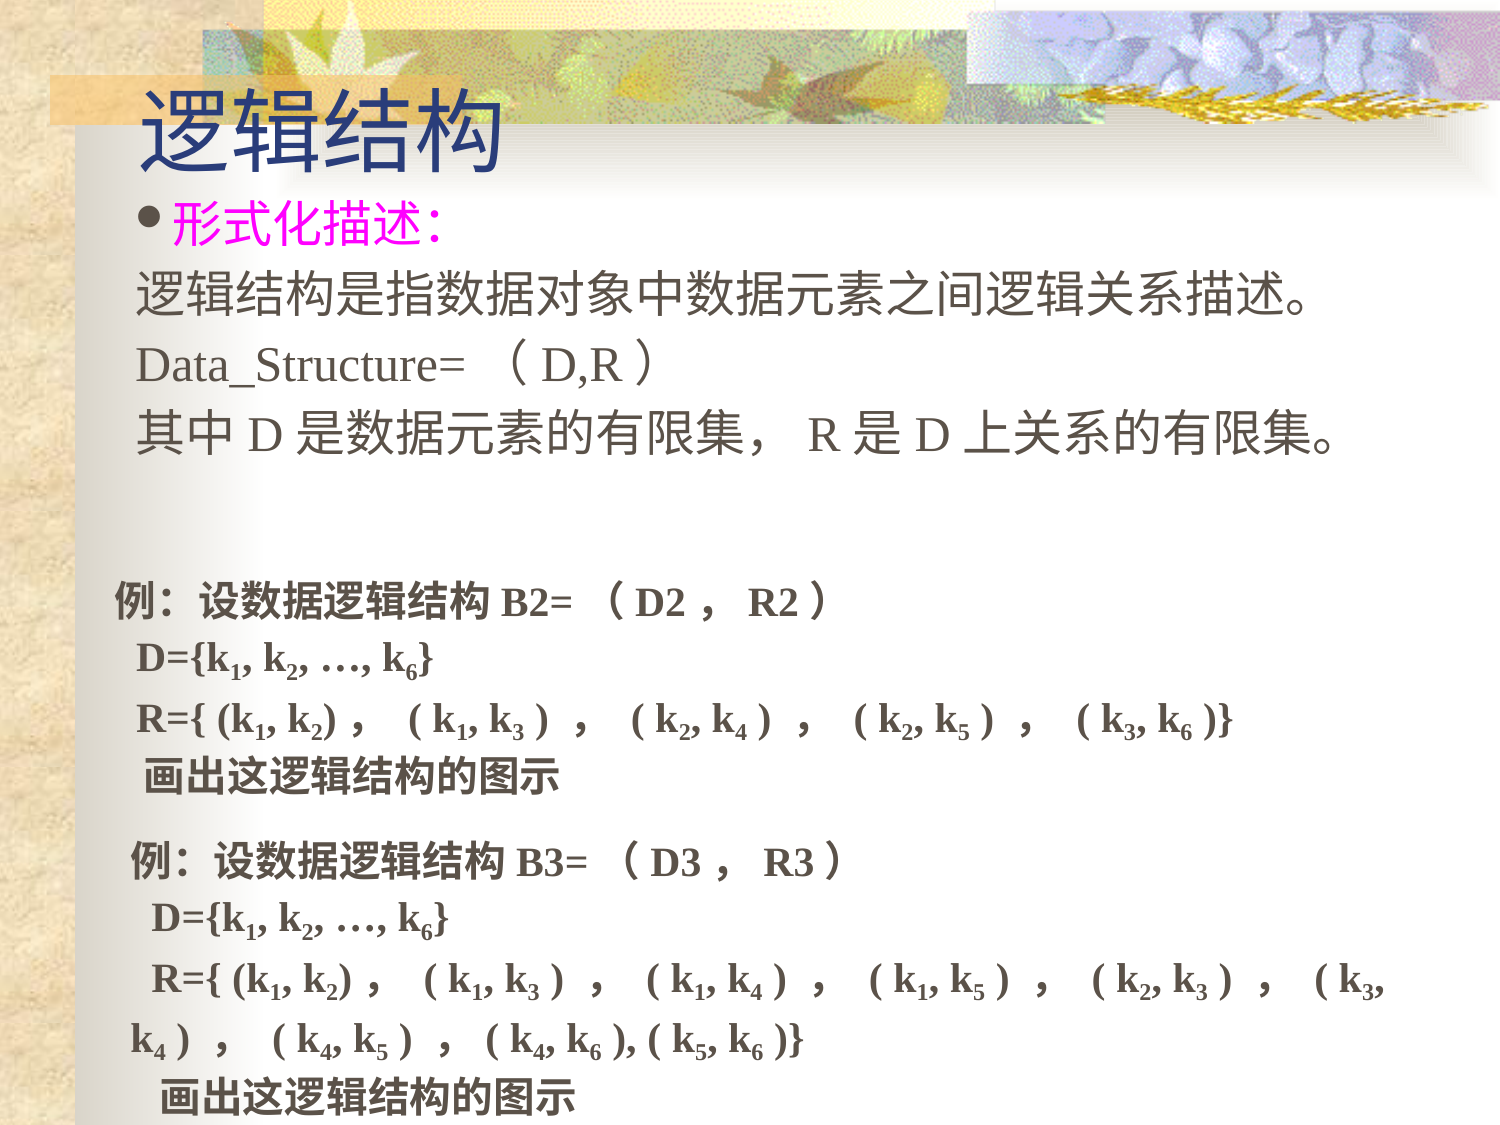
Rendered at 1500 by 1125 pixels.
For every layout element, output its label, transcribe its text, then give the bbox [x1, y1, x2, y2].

title 逻辑结构 [123, 66, 1399, 184]
picture [0, 0, 1500, 1125]
text_box 例：设数据逻辑结构B3=（D3，R3） D={k1, k2, …, k6} R={ (k1, k2)， ( k1, k3 ) ， ( k1, k4 ) ， ( k1, k5 ) ， ( k2, k3 ) ， ( k3, k4 ) ， ( k4, k5 ) ，( k4, k6 ), ( k5, k6 )} 画出这逻辑结构的图示 [115, 822, 1463, 1125]
text_box 形式化描述： 逻辑结构是指数据对象中数据元素之间逻辑关系描述。 Data_Structure=（D,R） 其中D是数据元素的有限集，R是D上关系的有限集。 [120, 184, 1458, 470]
text_box 例：设数据逻辑结构B2=（D2，R2） D={k1, k2, …, k6} R={ (k1, k2)， ( k1, k3 ) ， ( k2, k4 ) ， ( k2, k5 ) ， ( k3, k6 )} 画出这逻辑结构的图示 [100, 562, 1447, 808]
